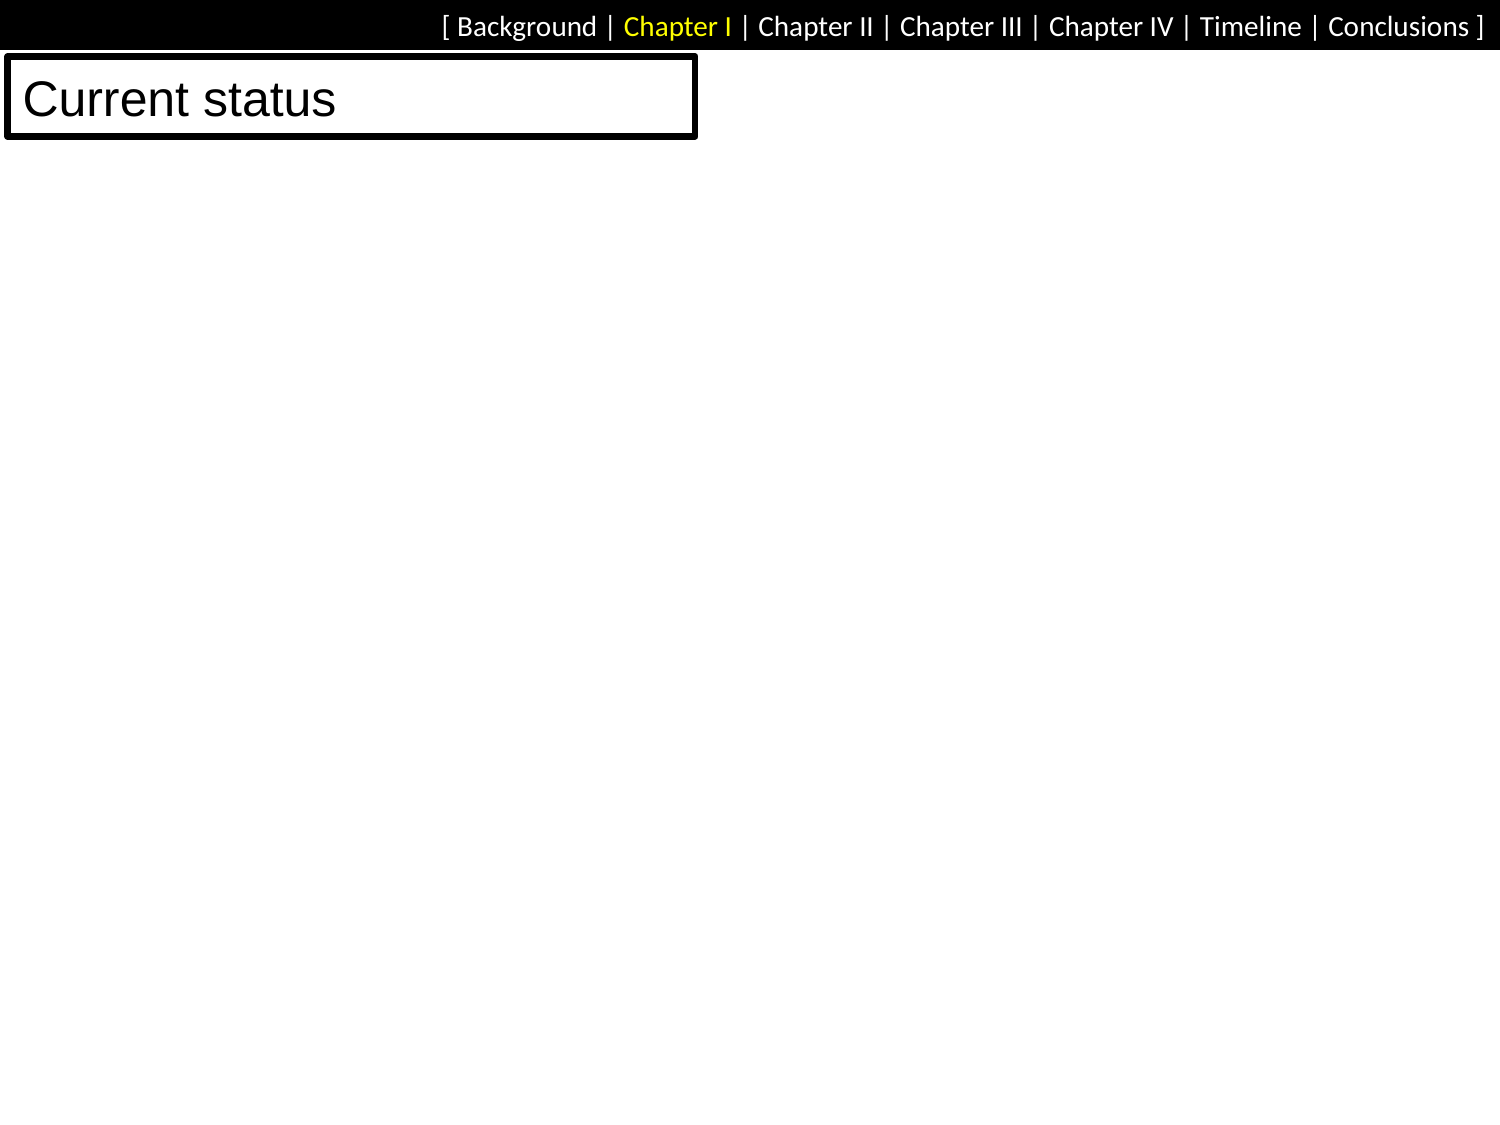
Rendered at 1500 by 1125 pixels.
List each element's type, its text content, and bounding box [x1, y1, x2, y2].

title Current status [4, 53, 698, 140]
